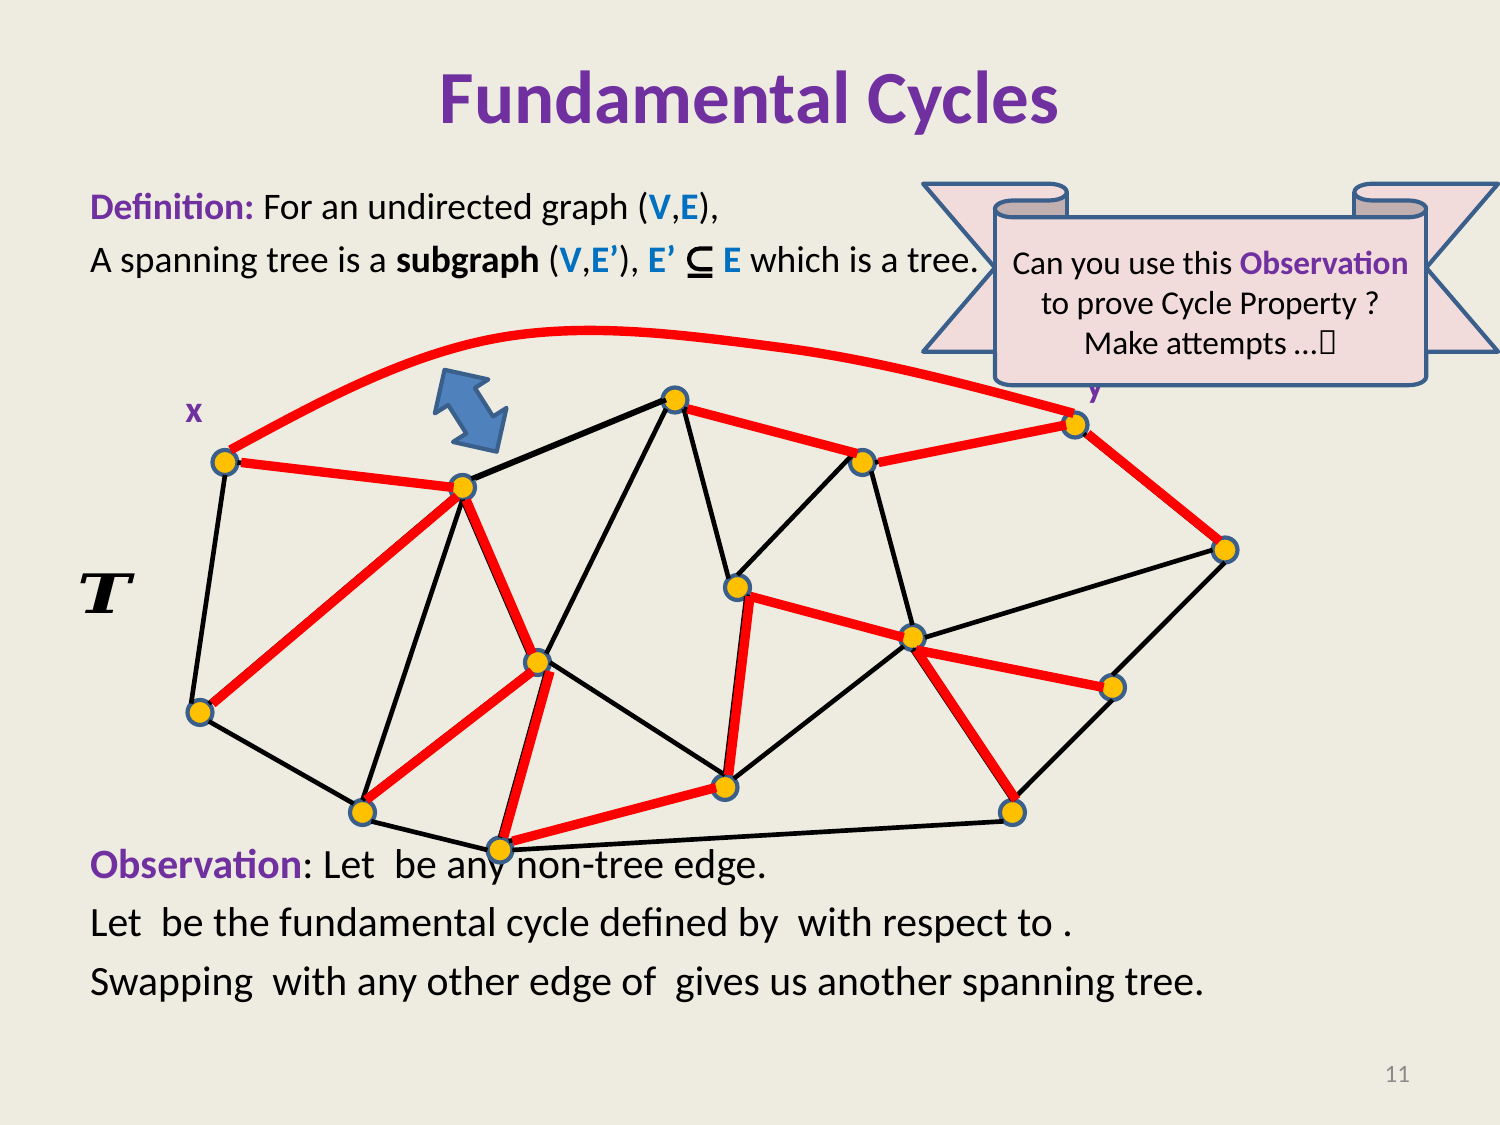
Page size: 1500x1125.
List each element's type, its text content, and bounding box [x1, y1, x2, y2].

text_box y [1071, 388, 1119, 398]
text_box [212, 399, 1220, 842]
text_box [185, 708, 207, 728]
text_box [487, 851, 513, 865]
title Fundamental Cycles [75, 45, 1425, 233]
text_box [1225, 535, 1240, 565]
text_box Can you use this Observation to prove Cycle Property ? Make attempts … [921, 181, 1500, 388]
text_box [190, 474, 207, 704]
text_box [327, 329, 1020, 398]
text_box [436, 367, 491, 398]
text_box x [170, 378, 218, 438]
slide_number 11 [1074, 1042, 1425, 1103]
